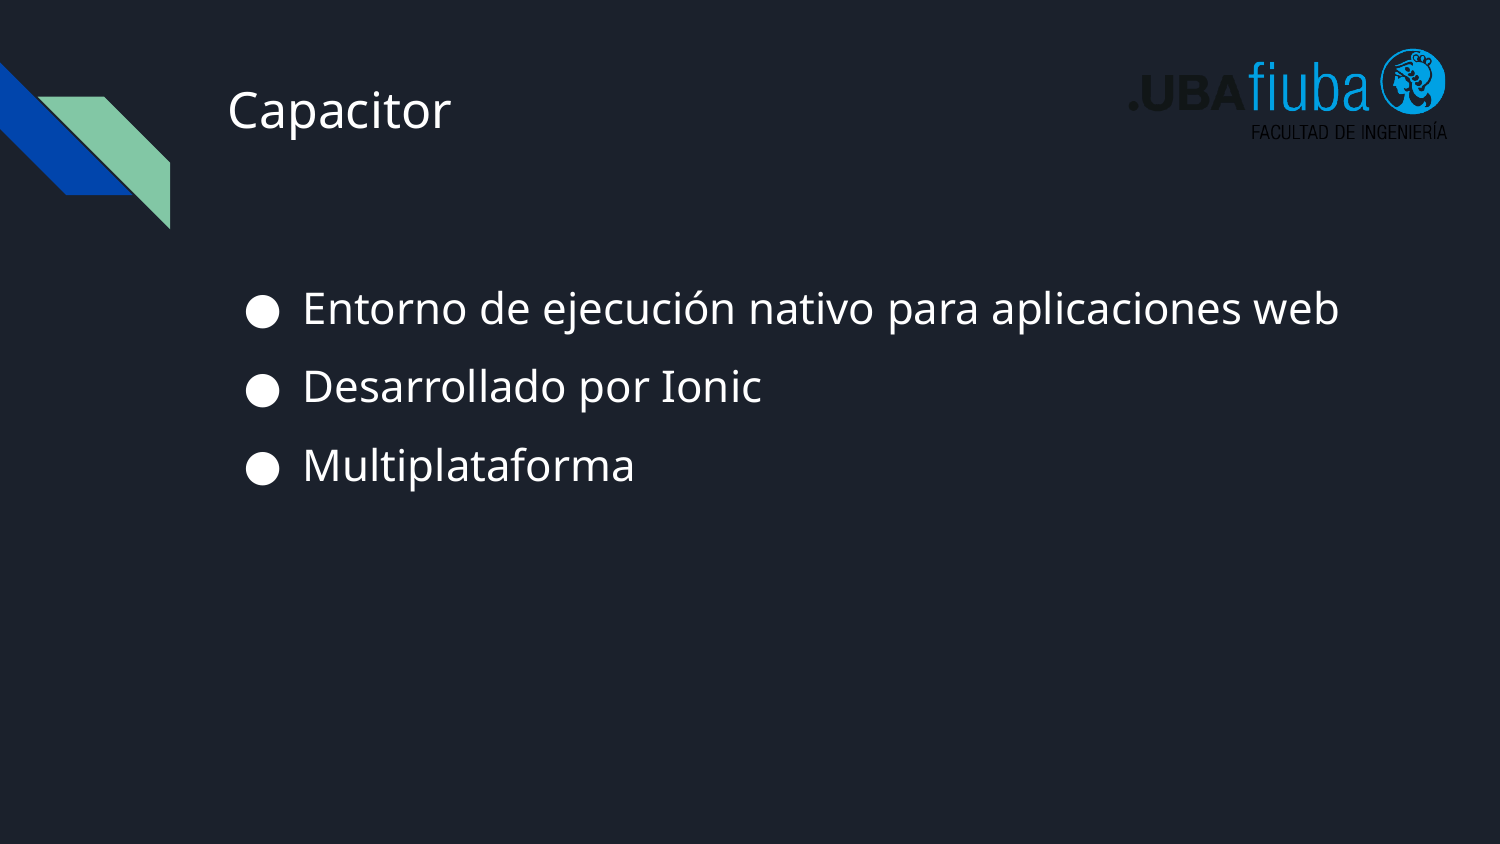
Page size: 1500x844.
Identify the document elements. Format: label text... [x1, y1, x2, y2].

picture [1095, 17, 1486, 166]
text_box Entorno de ejecución nativo para aplicaciones web Desarrollado por Ionic Multiplataforma [212, 239, 1428, 742]
title Capacitor [212, 63, 1368, 214]
